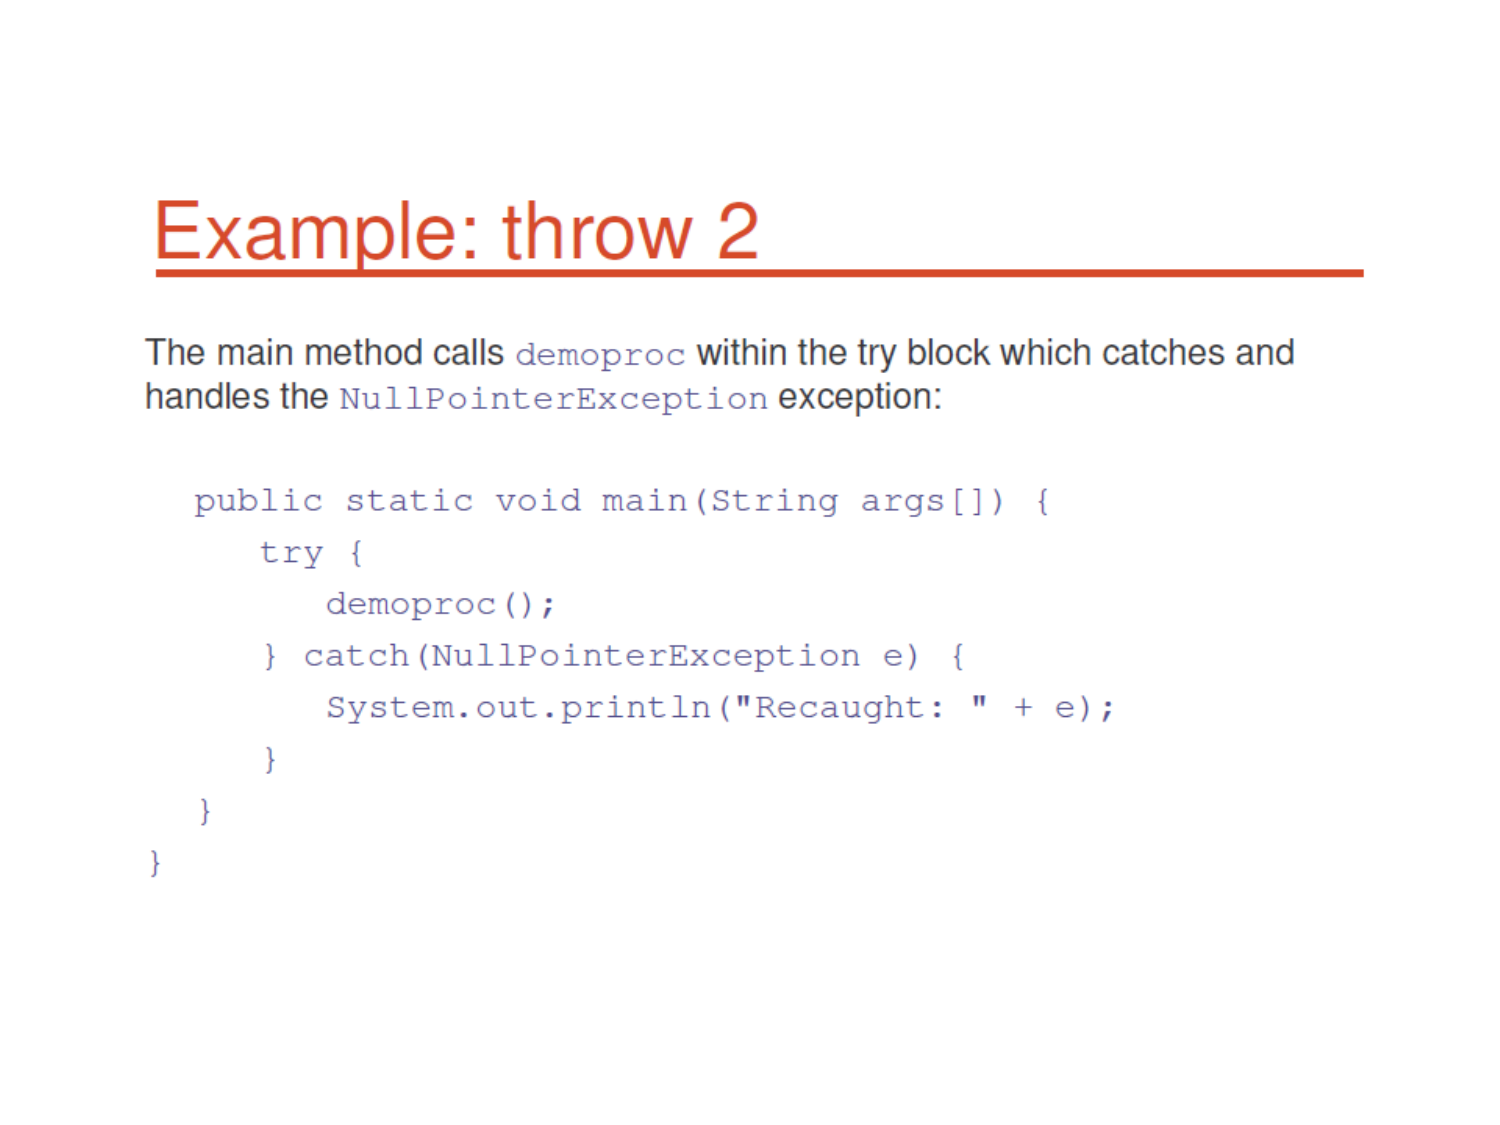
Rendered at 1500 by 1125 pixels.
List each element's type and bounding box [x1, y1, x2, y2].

picture [124, 196, 1376, 929]
